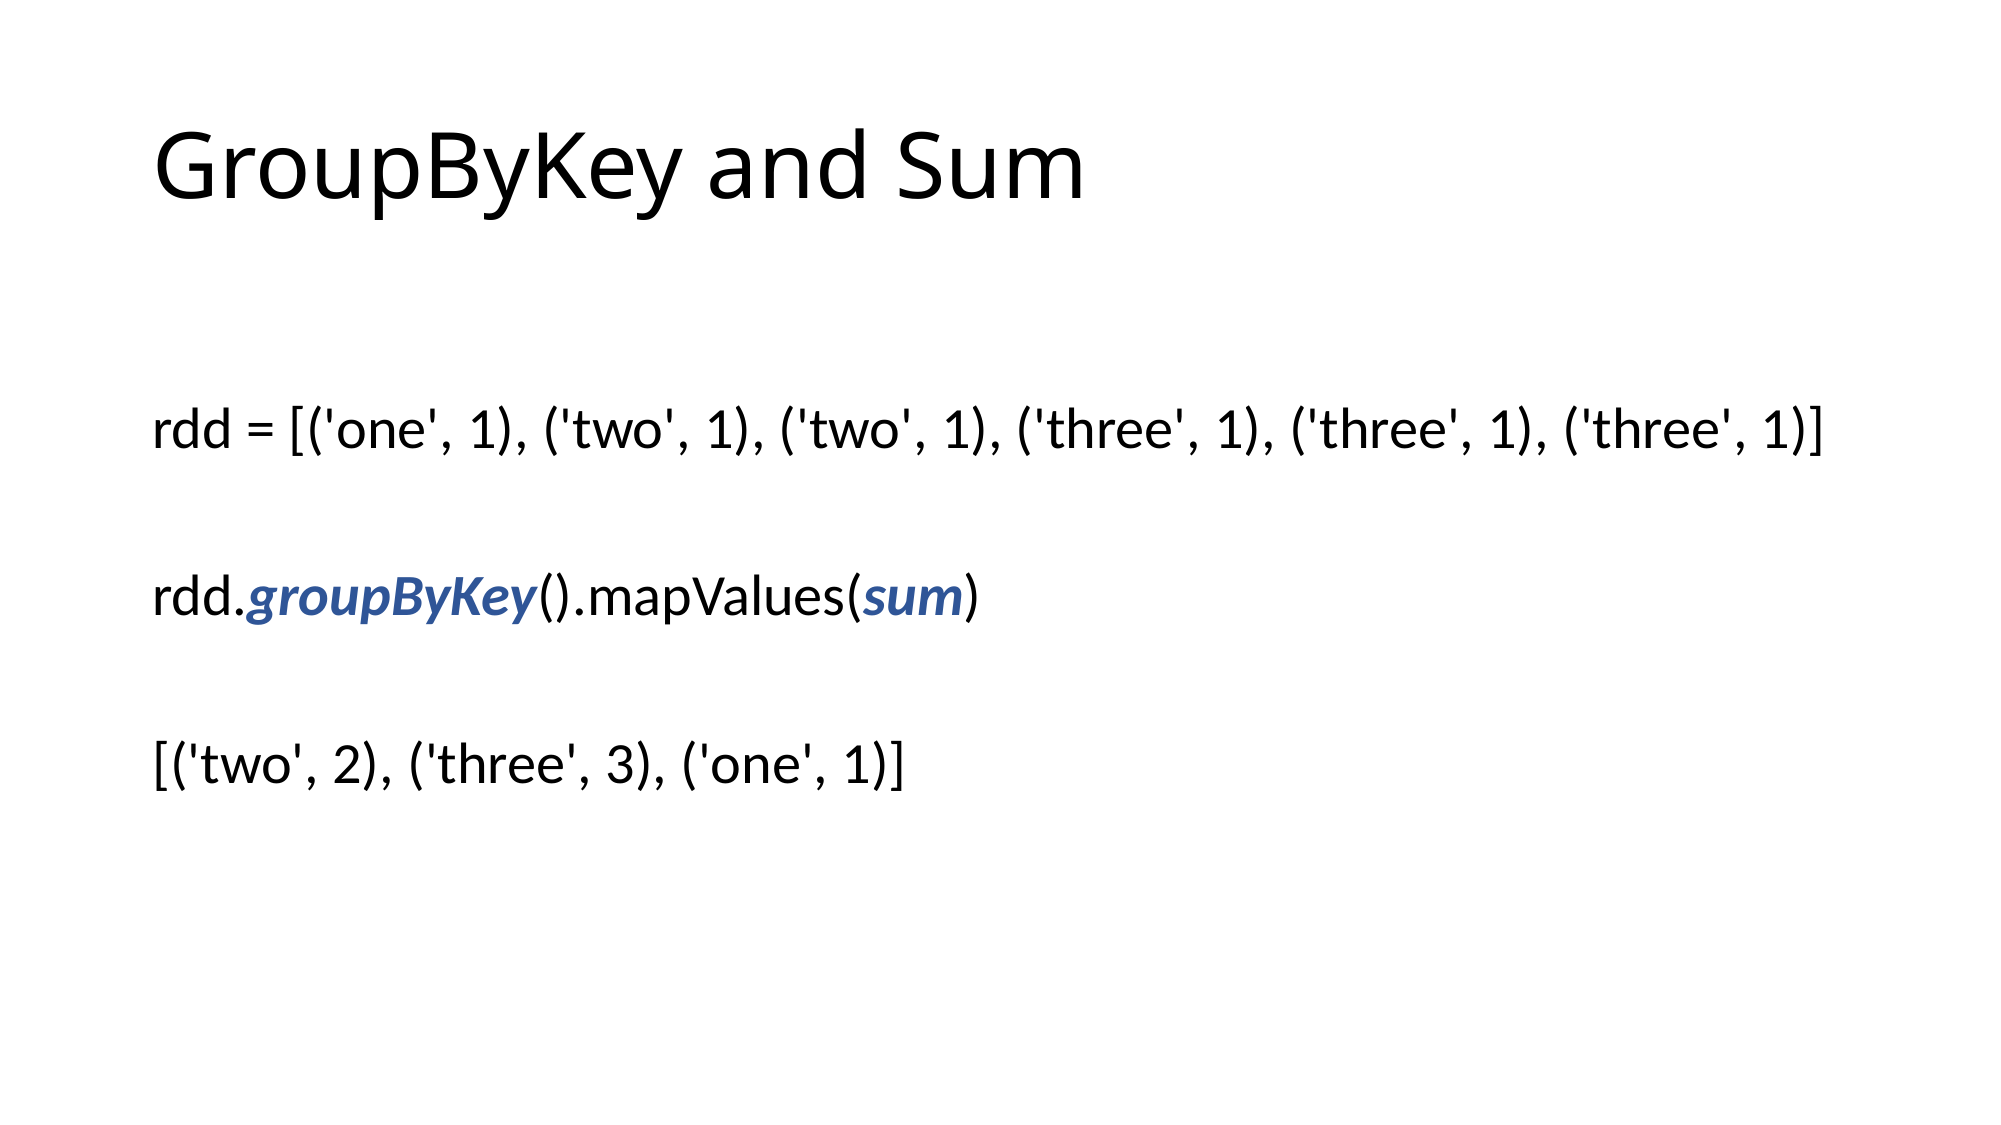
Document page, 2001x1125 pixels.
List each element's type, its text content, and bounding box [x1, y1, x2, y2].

list rdd = [('one', 1), ('two', 1), ('two', 1), ('three', 1), ('three', 1), ('three', 1)] rdd.groupByKey().mapValues(sum) [('two', 2), ('three', 3), ('one', 1)] [137, 299, 1863, 1014]
title GroupByKey and Sum [137, 59, 1863, 278]
